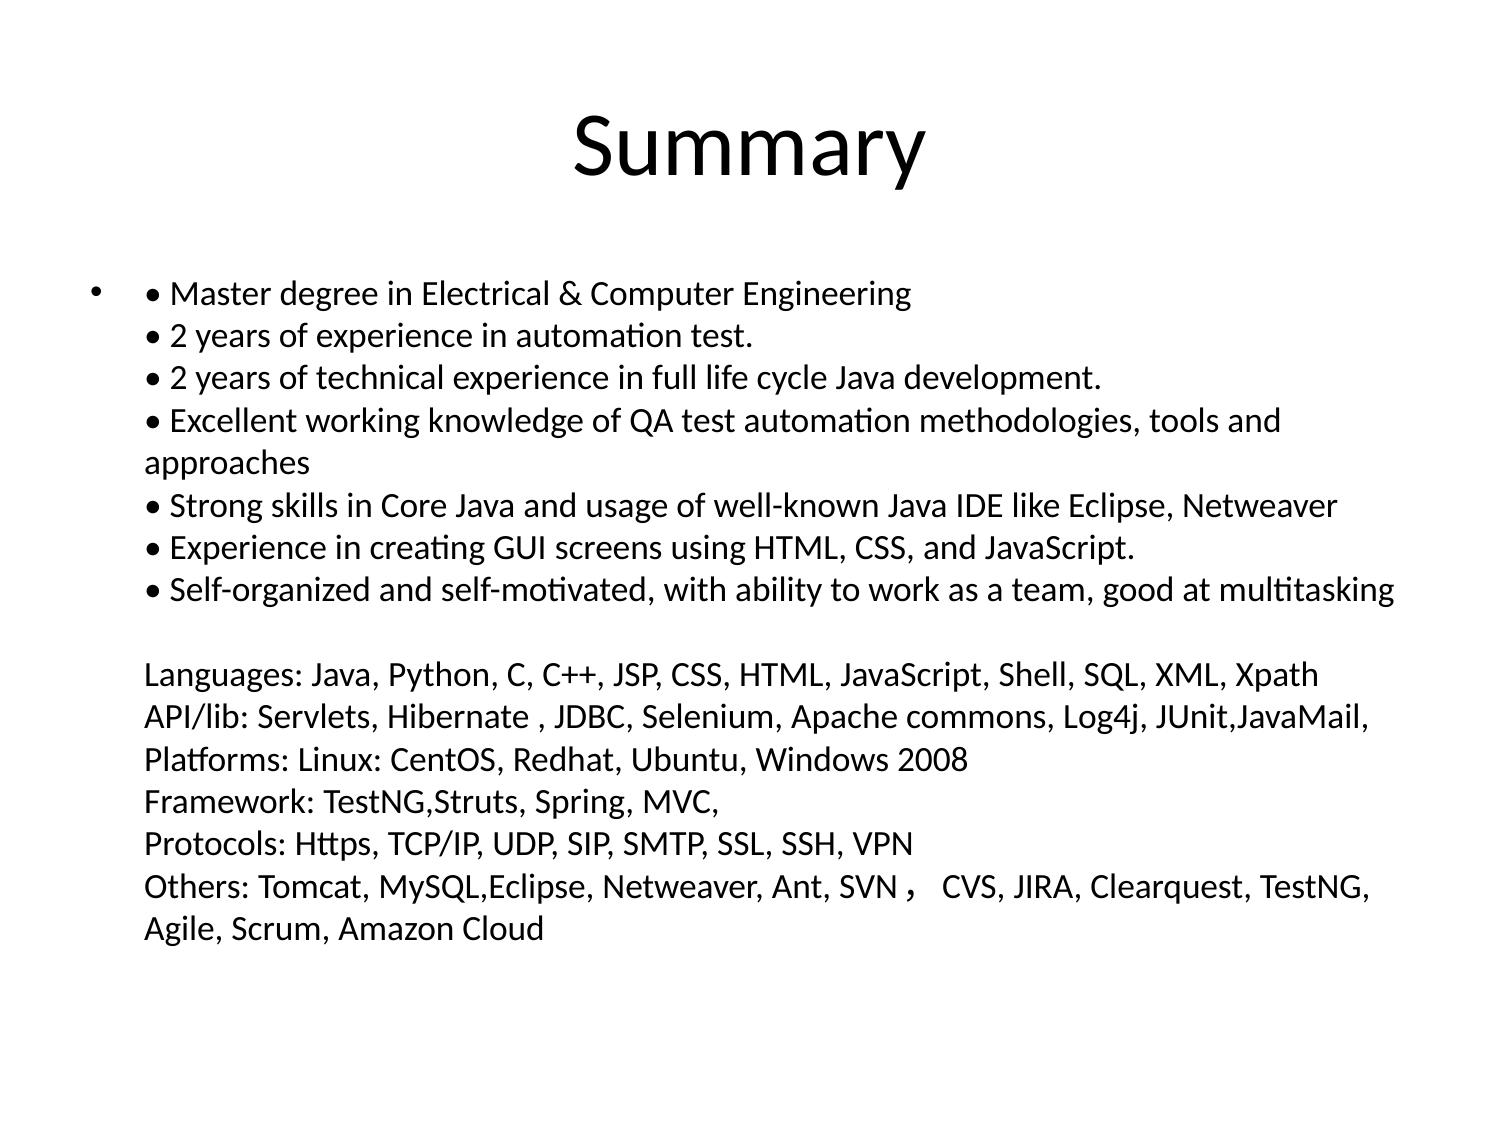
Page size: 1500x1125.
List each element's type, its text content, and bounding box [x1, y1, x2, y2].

list • Master degree in Electrical & Computer Engineering • 2 years of experience in automation test. • 2 years of technical experience in full life cycle Java development. • Excellent working knowledge of QA test automation methodologies, tools and approaches • Strong skills in Core Java and usage of well-known Java IDE like Eclipse, Netweaver • Experience in creating GUI screens using HTML, CSS, and JavaScript. • Self-organized and self-motivated, with ability to work as a team, good at multitasking Languages: Java, Python, C, C++, JSP, CSS, HTML, JavaScript, Shell, SQL, XML, Xpath API/lib: Servlets, Hibernate , JDBC, Selenium, Apache commons, Log4j, JUnit,JavaMail, Platforms: Linux: CentOS, Redhat, Ubuntu, Windows 2008 Framework: TestNG,Struts, Spring, MVC, Protocols: Https, TCP/IP, UDP, SIP, SMTP, SSL, SSH, VPN Others: Tomcat, MySQL,Eclipse, Netweaver, Ant, SVN，CVS, JIRA, Clearquest, TestNG, Agile, Scrum, Amazon Cloud [75, 262, 1425, 1005]
title Summary [75, 45, 1425, 233]
